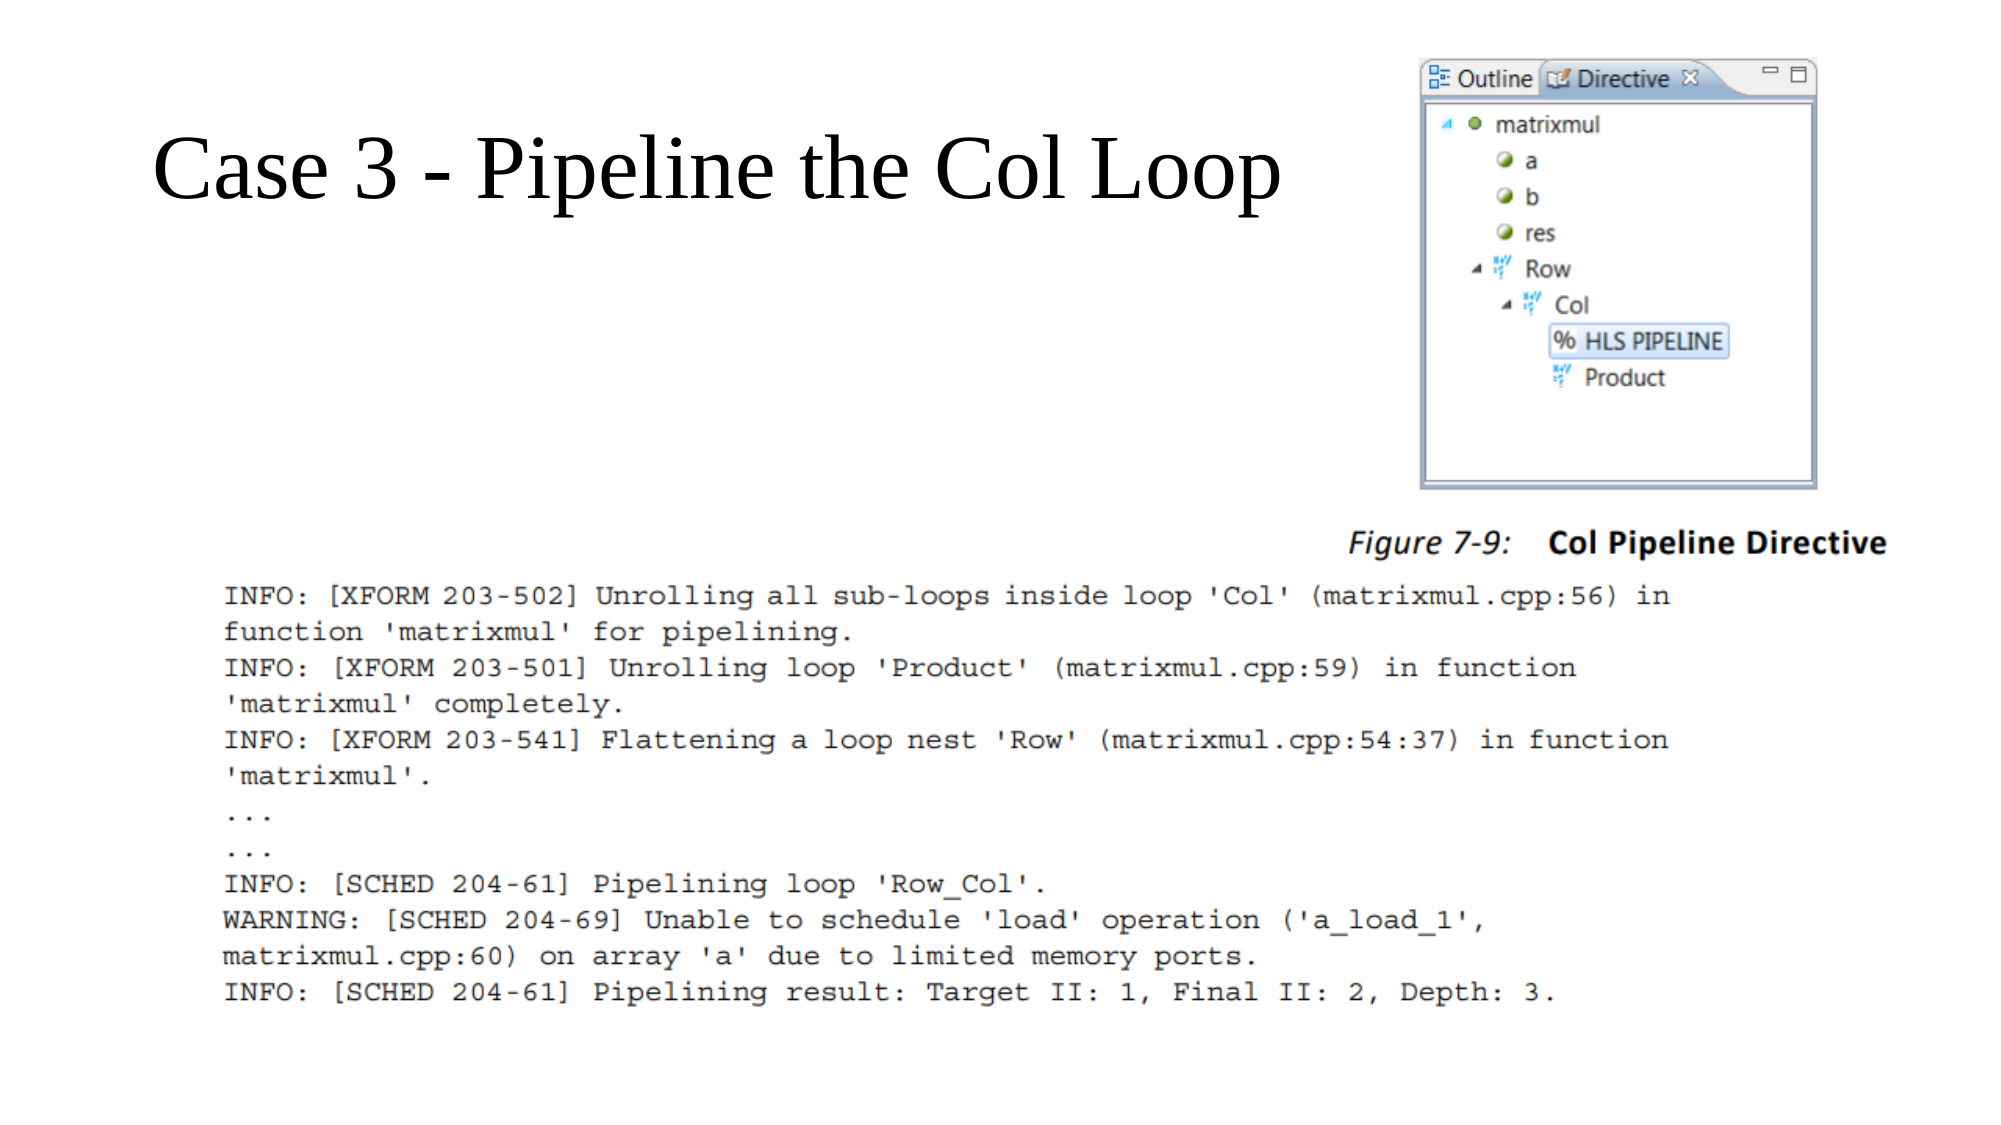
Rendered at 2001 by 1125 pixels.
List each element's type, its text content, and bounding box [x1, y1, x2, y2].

title Case 3 - Pipeline the Col Loop [137, 59, 1292, 278]
picture [1292, 20, 1932, 579]
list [176, 562, 1694, 1013]
